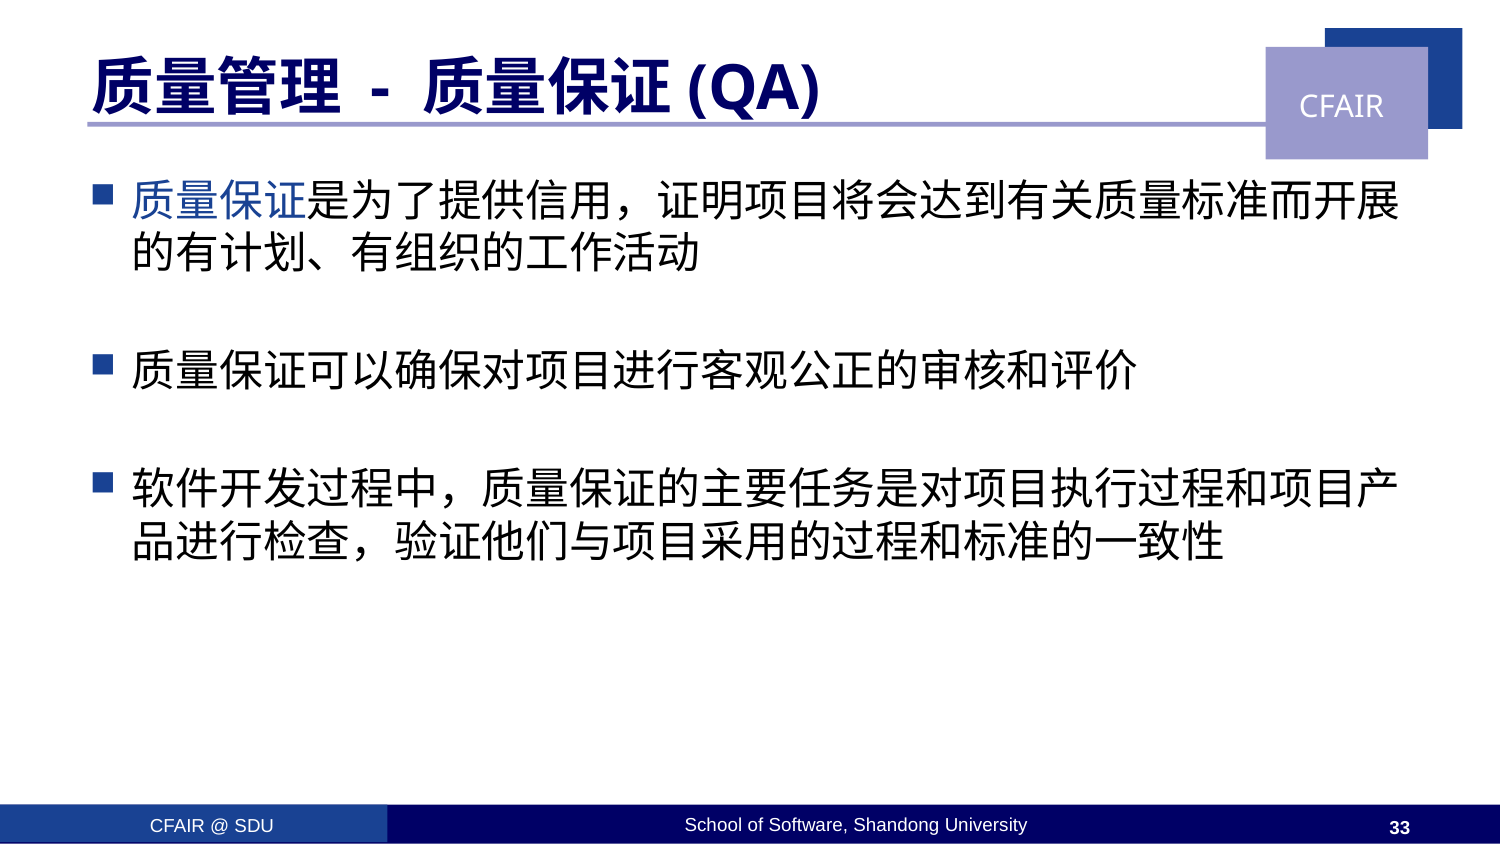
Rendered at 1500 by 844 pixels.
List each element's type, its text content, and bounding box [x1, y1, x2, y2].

title 质量管理 - 质量保证(QA) [76, 44, 1291, 125]
list 质量保证是为了提供信用，证明项目将会达到有关质量标准而开展的有计划、有组织的工作活动 质量保证可以确保对项目进行客观公正的审核和评价 软件开发过程中，质量保证的主要任务是对项目执行过程和项目产品进行检查，验证他们与项目采用的过程和标准的一致性 [74, 164, 1426, 754]
